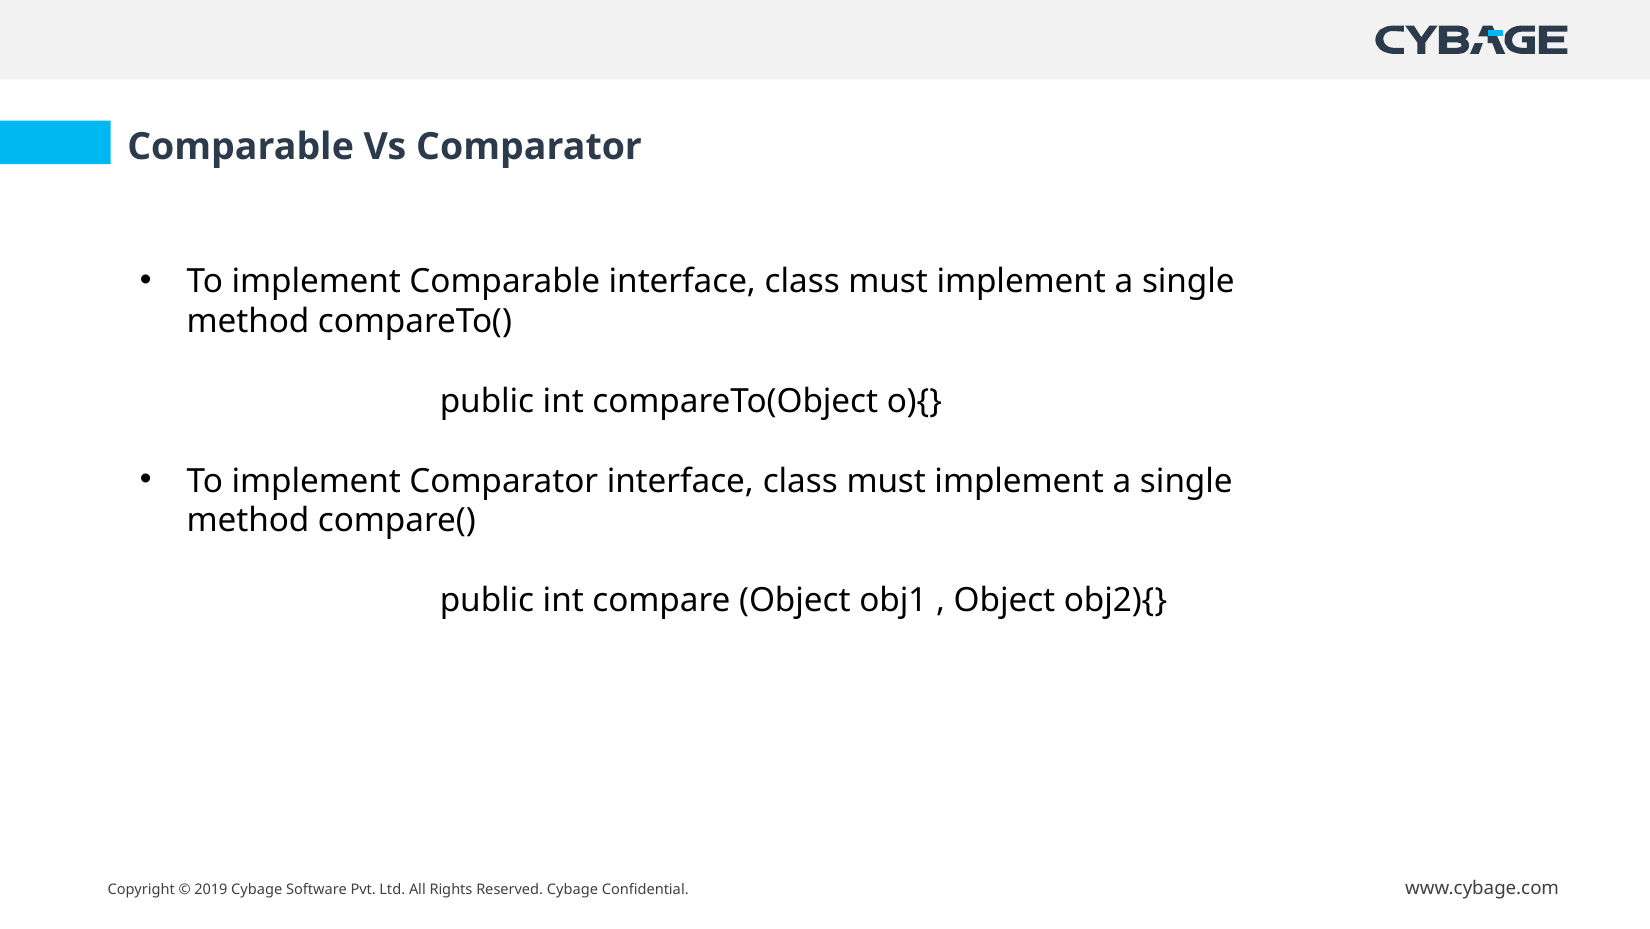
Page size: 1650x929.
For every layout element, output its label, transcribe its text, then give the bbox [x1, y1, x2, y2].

text_box To implement Comparable interface, class must implement a single method compareTo() public int compareTo(Object o){} To implement Comparator interface, class must implement a single method compare() public int compare (Object obj1 , Object obj2){} [124, 251, 1538, 716]
text_box [0, 118, 110, 166]
text_box Comparable Vs Comparator [110, 114, 775, 190]
